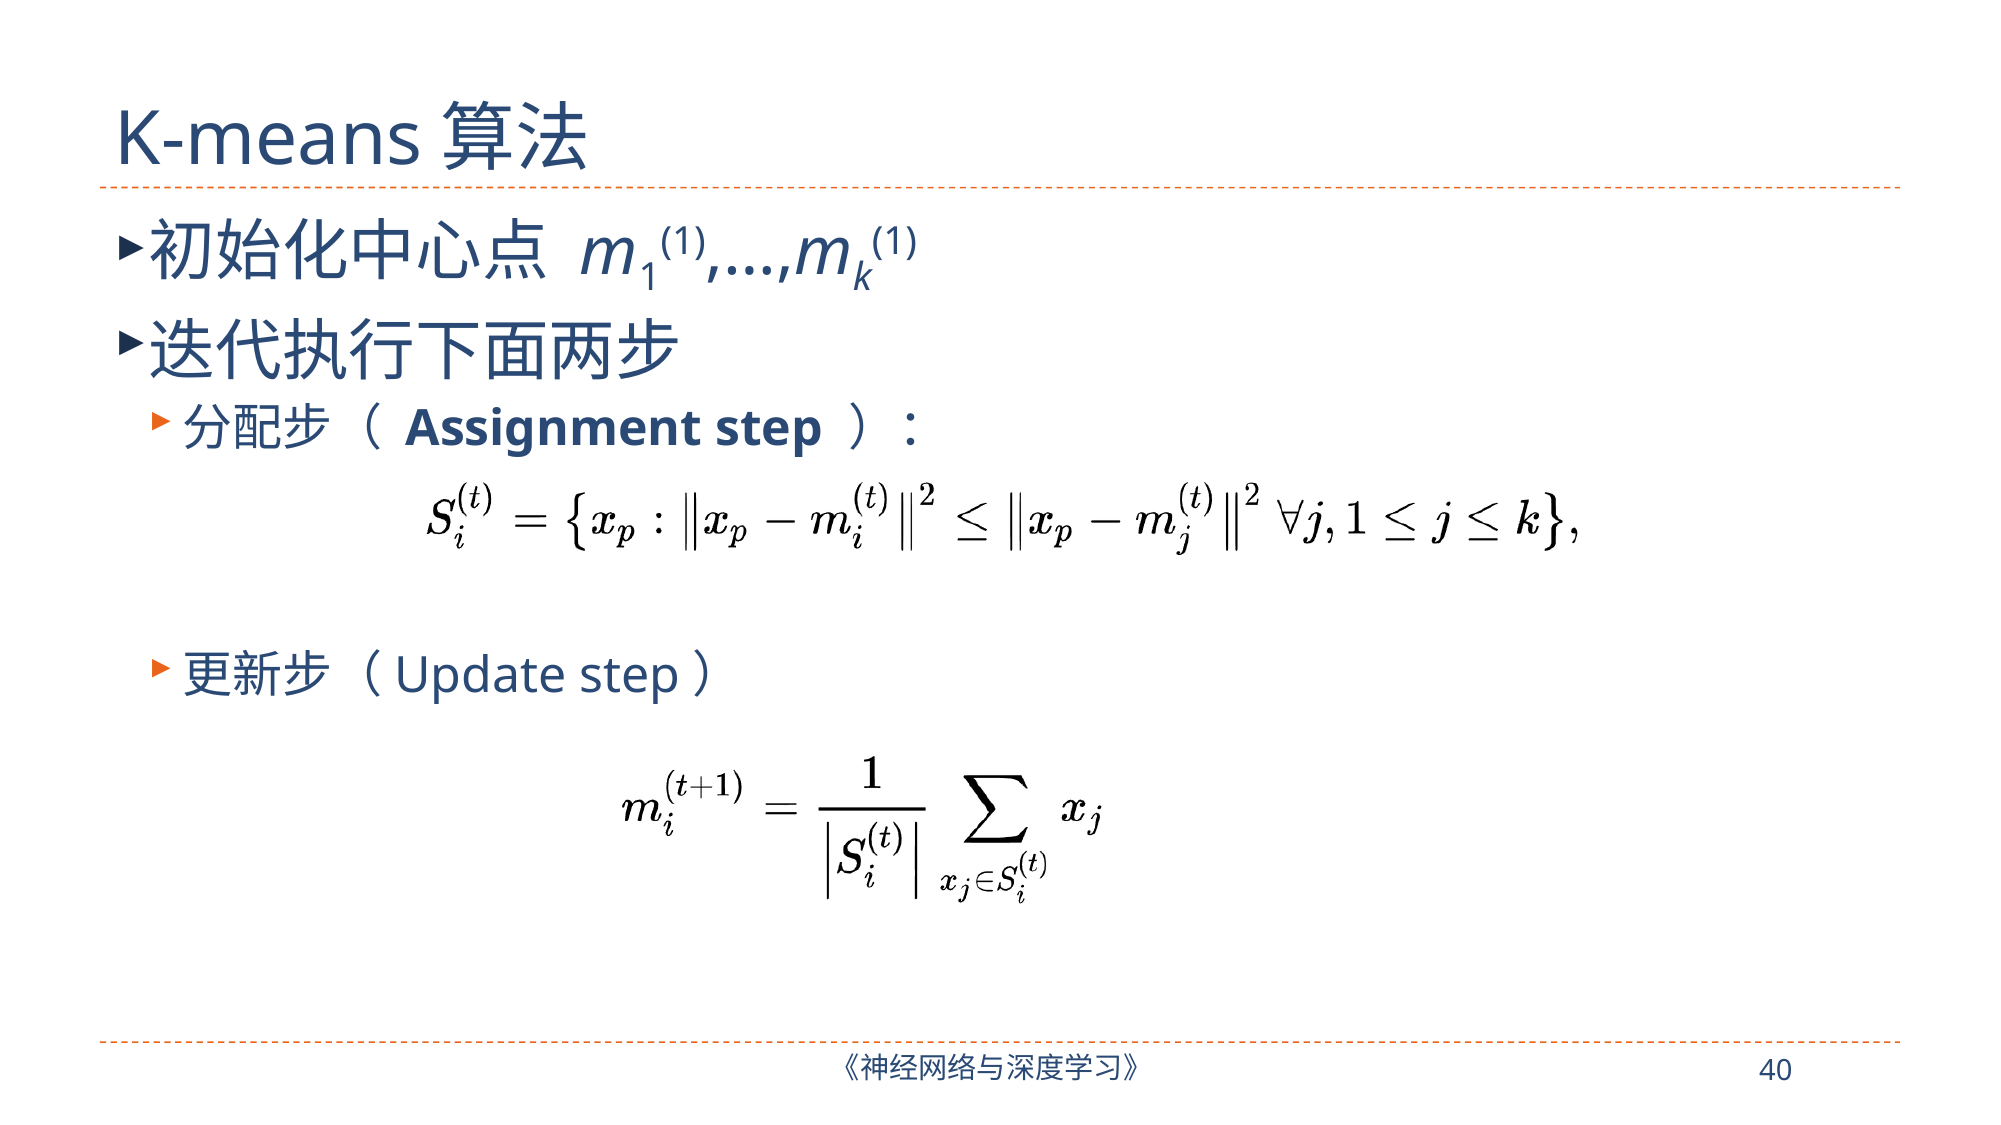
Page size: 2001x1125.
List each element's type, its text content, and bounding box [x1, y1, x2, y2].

list 初始化中心点 m1(1),…,mk(1) 迭代执行下面两步 分配步（ Assignment step ）： 更新步（Update step） [99, 200, 1900, 1010]
picture [599, 752, 1129, 922]
picture [408, 473, 1592, 564]
title K-means算法 [99, 24, 1900, 188]
